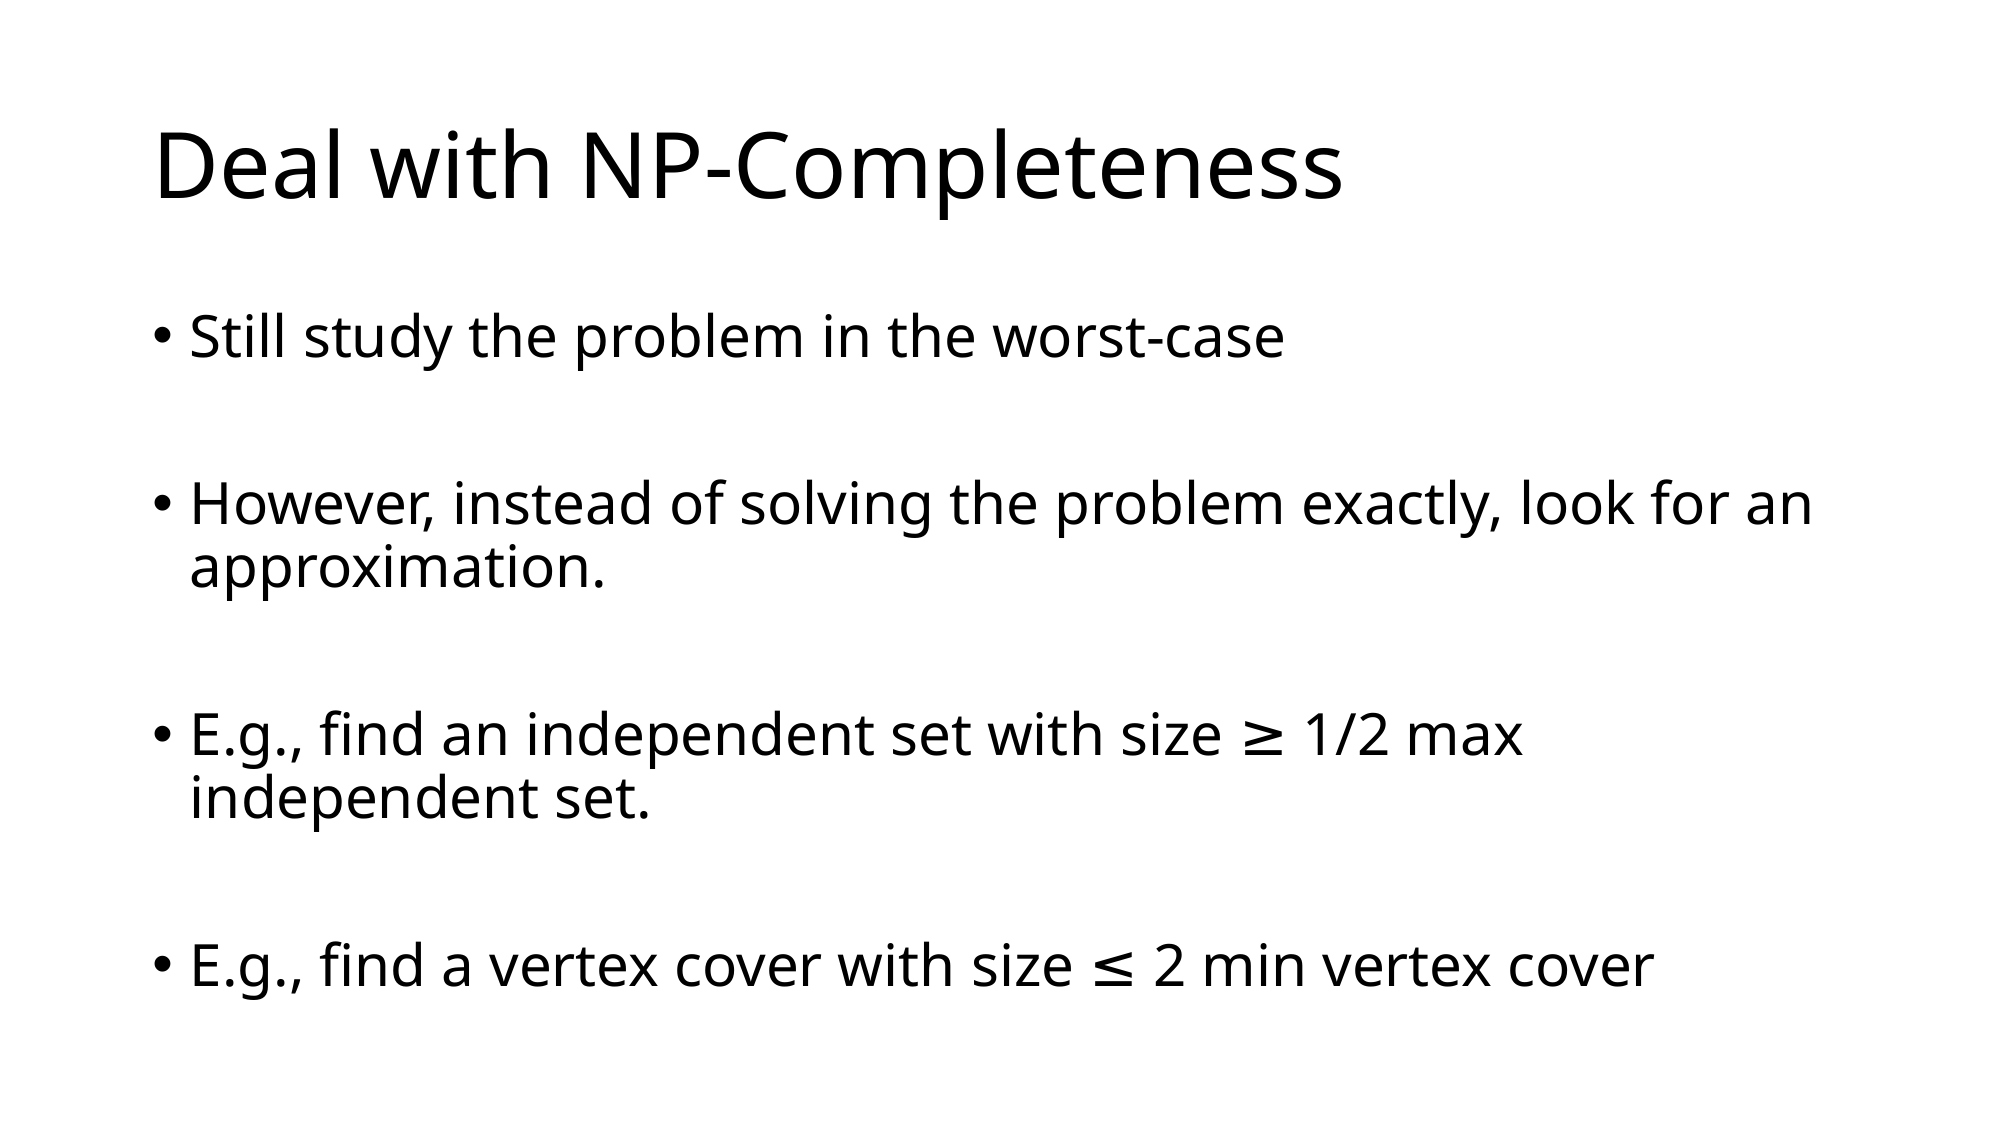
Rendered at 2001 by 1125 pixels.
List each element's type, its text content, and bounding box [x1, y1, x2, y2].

title Deal with NP-Completeness [137, 59, 1863, 278]
list Still study the problem in the worst-case However, instead of solving the problem exactly, look for an approximation. E.g., find an independent set with size ≥ 1/2 max independent set. E.g., find a vertex cover with size ≤ 2 min vertex cover [137, 299, 1863, 1014]
